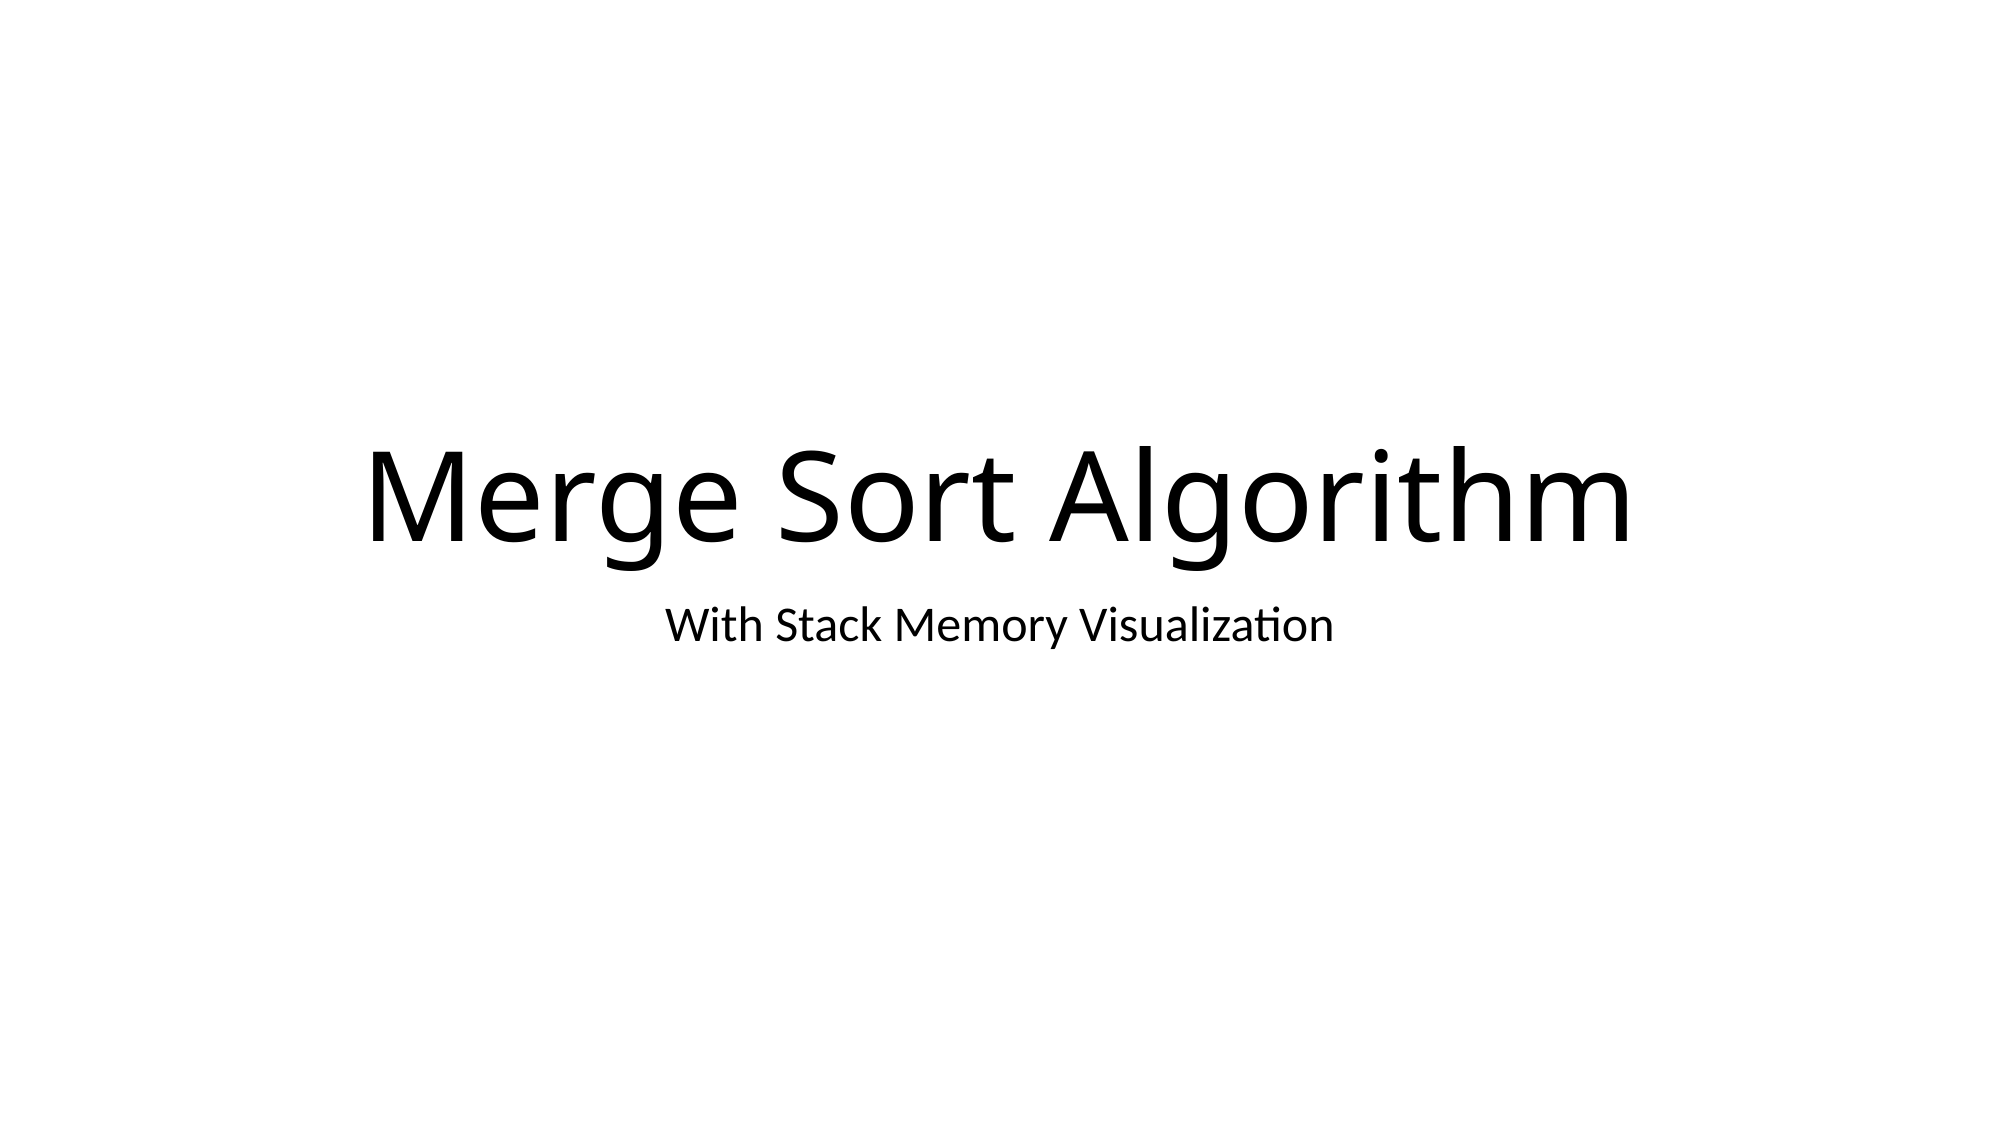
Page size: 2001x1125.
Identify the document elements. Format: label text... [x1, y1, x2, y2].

subtitle With Stack Memory Visualization [249, 590, 1750, 863]
title Merge Sort Algorithm [249, 184, 1750, 576]
